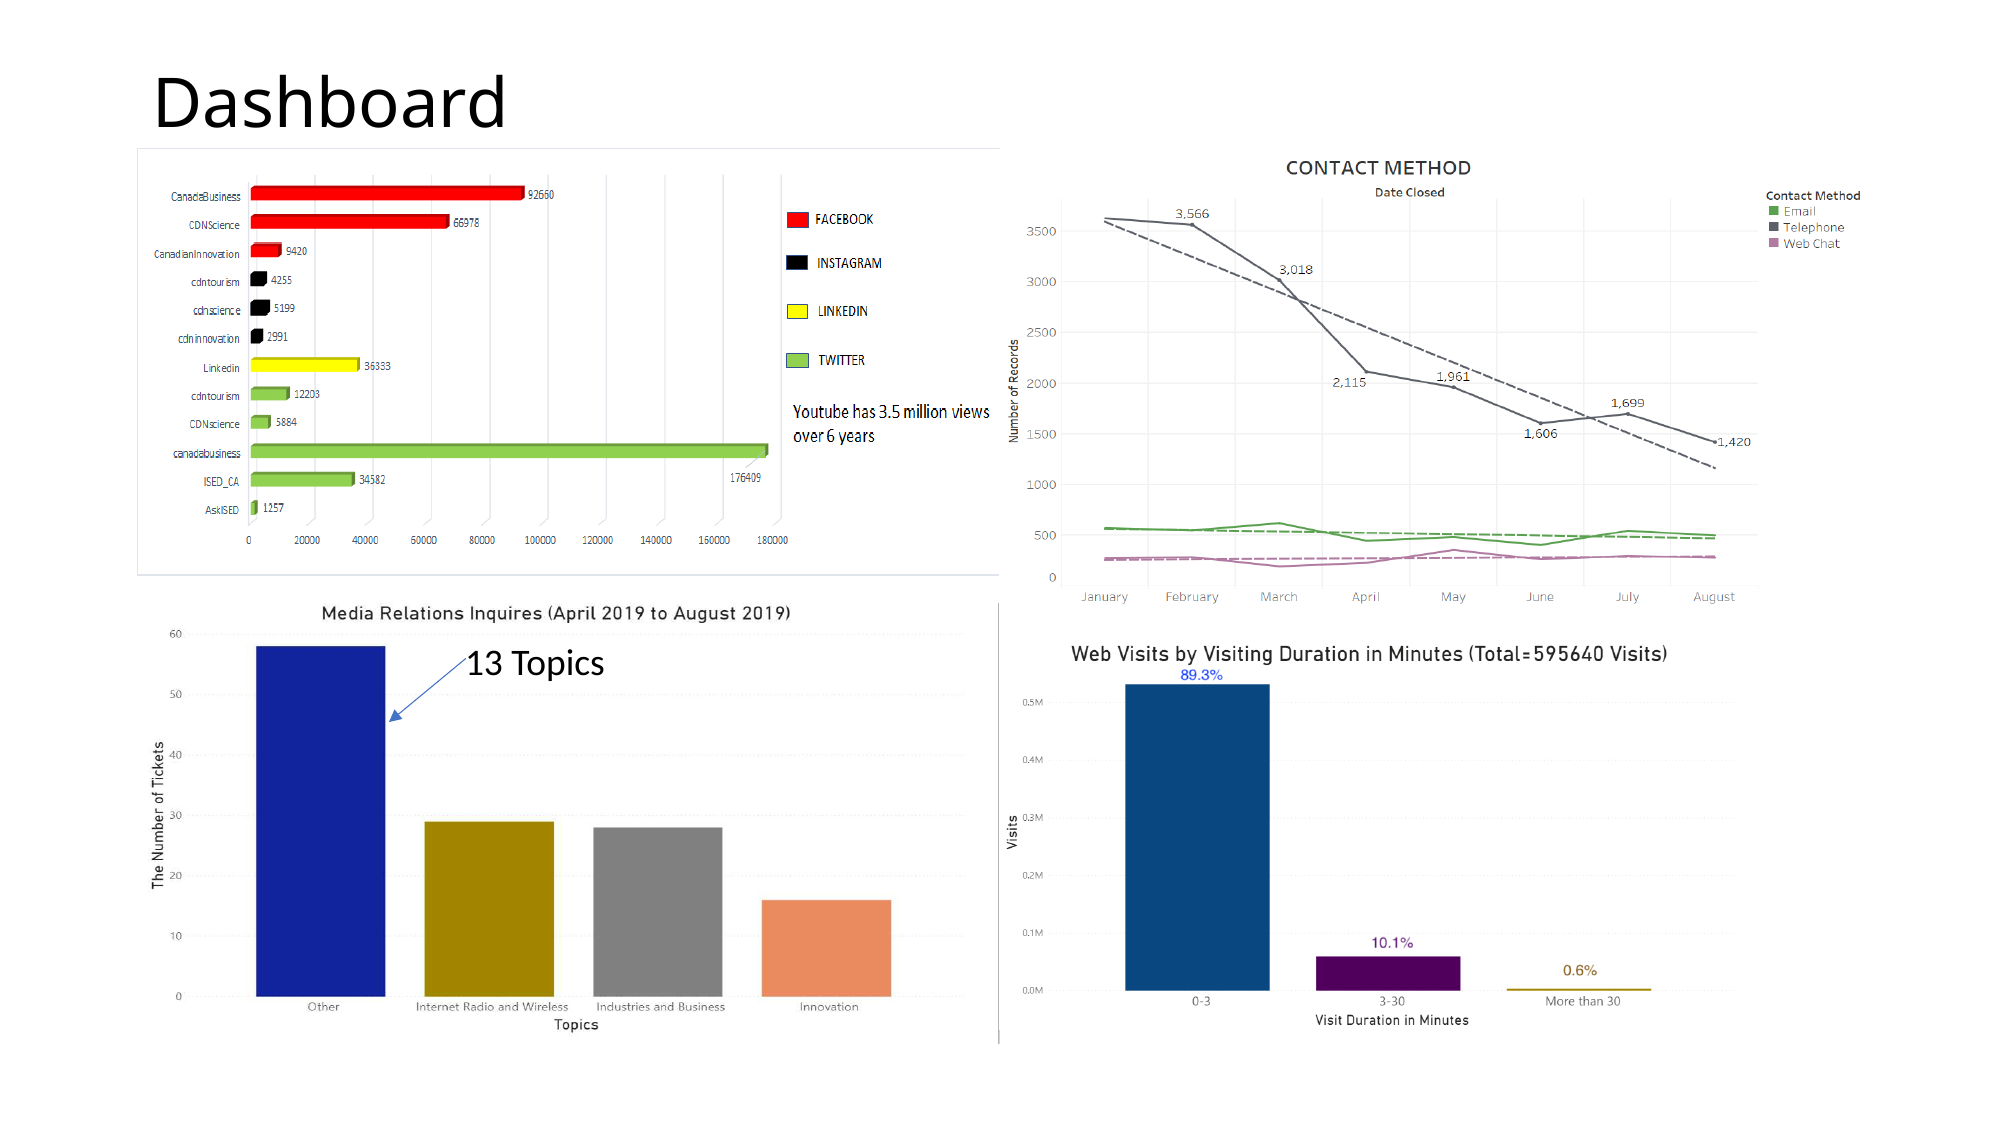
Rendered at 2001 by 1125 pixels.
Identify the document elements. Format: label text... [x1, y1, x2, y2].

picture [137, 148, 1863, 1045]
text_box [388, 658, 466, 723]
title Dashboard [137, 59, 1863, 149]
